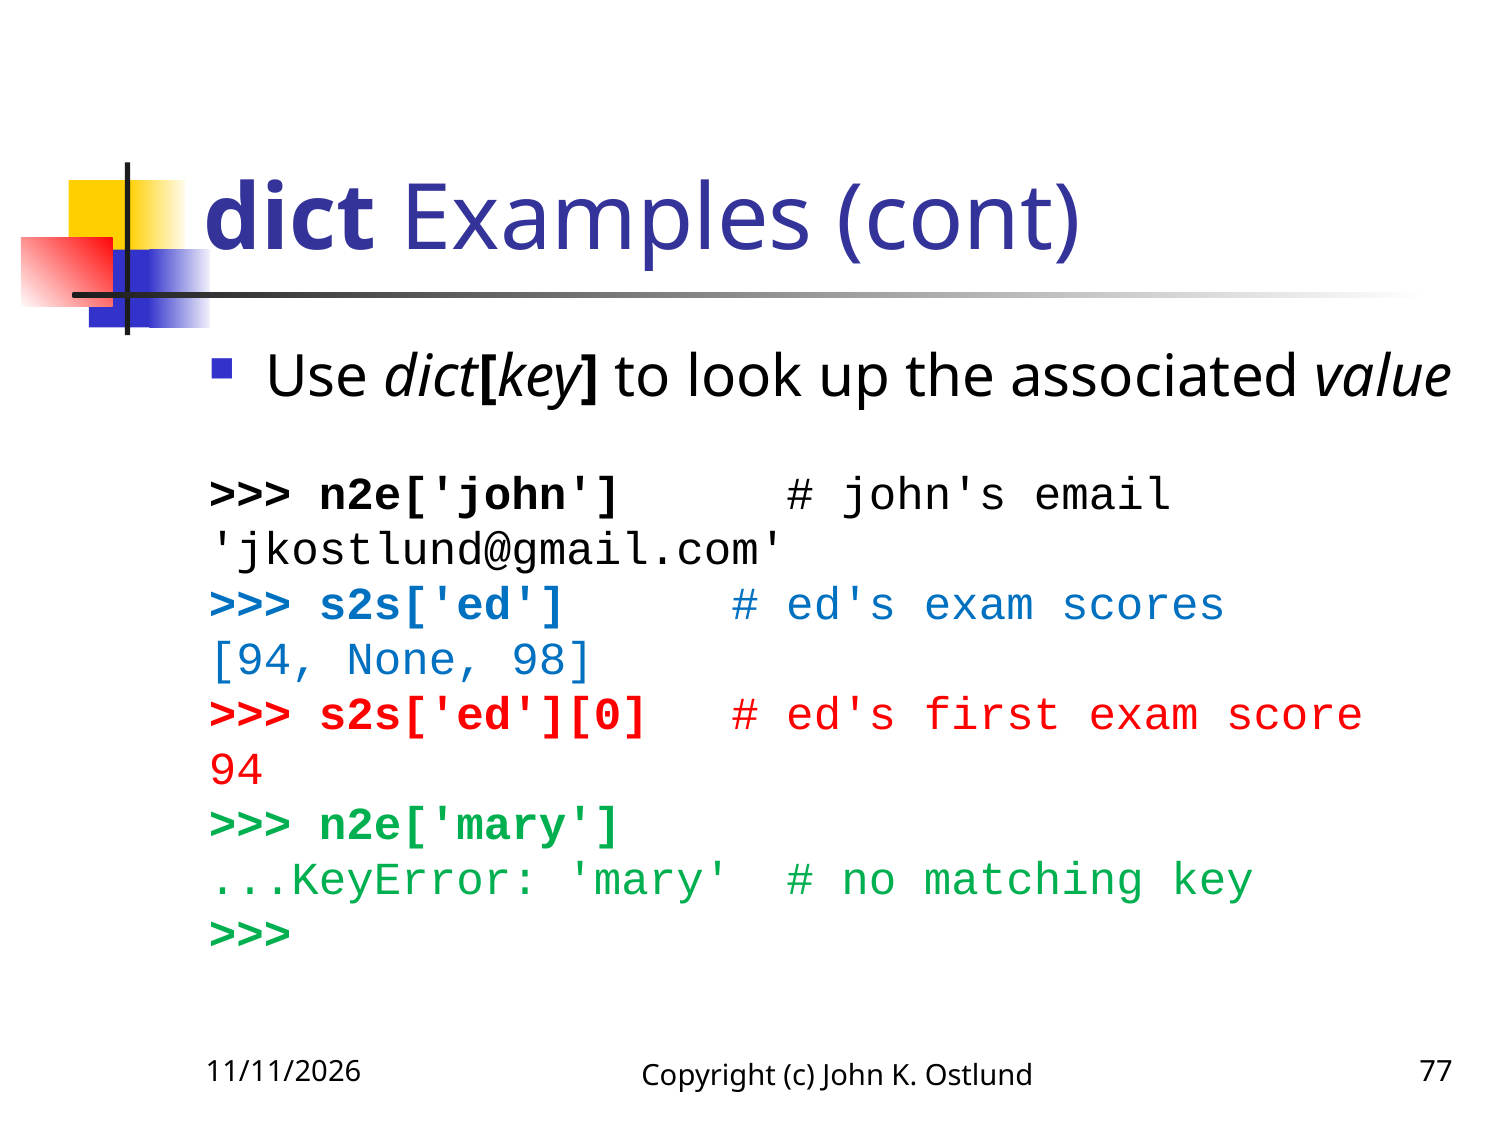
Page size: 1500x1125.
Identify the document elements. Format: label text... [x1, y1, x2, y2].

title dict Examples (cont) [188, 35, 1468, 275]
list Use dict[key] to look up the associated value >>> n2e['john'] # john's email 'jkostlund@gmail.com' >>> s2s['ed'] # ed's exam scores [94, None, 98] >>> s2s['ed'][0] # ed's first exam score 94 >>> n2e['mary'] ...KeyError: 'mary' # no matching key >>> [193, 331, 1469, 1006]
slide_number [190, 1023, 504, 1100]
footer Copyright (c) John K. Ostlund [599, 1023, 1076, 1100]
slide_number 77 [1154, 1023, 1468, 1100]
